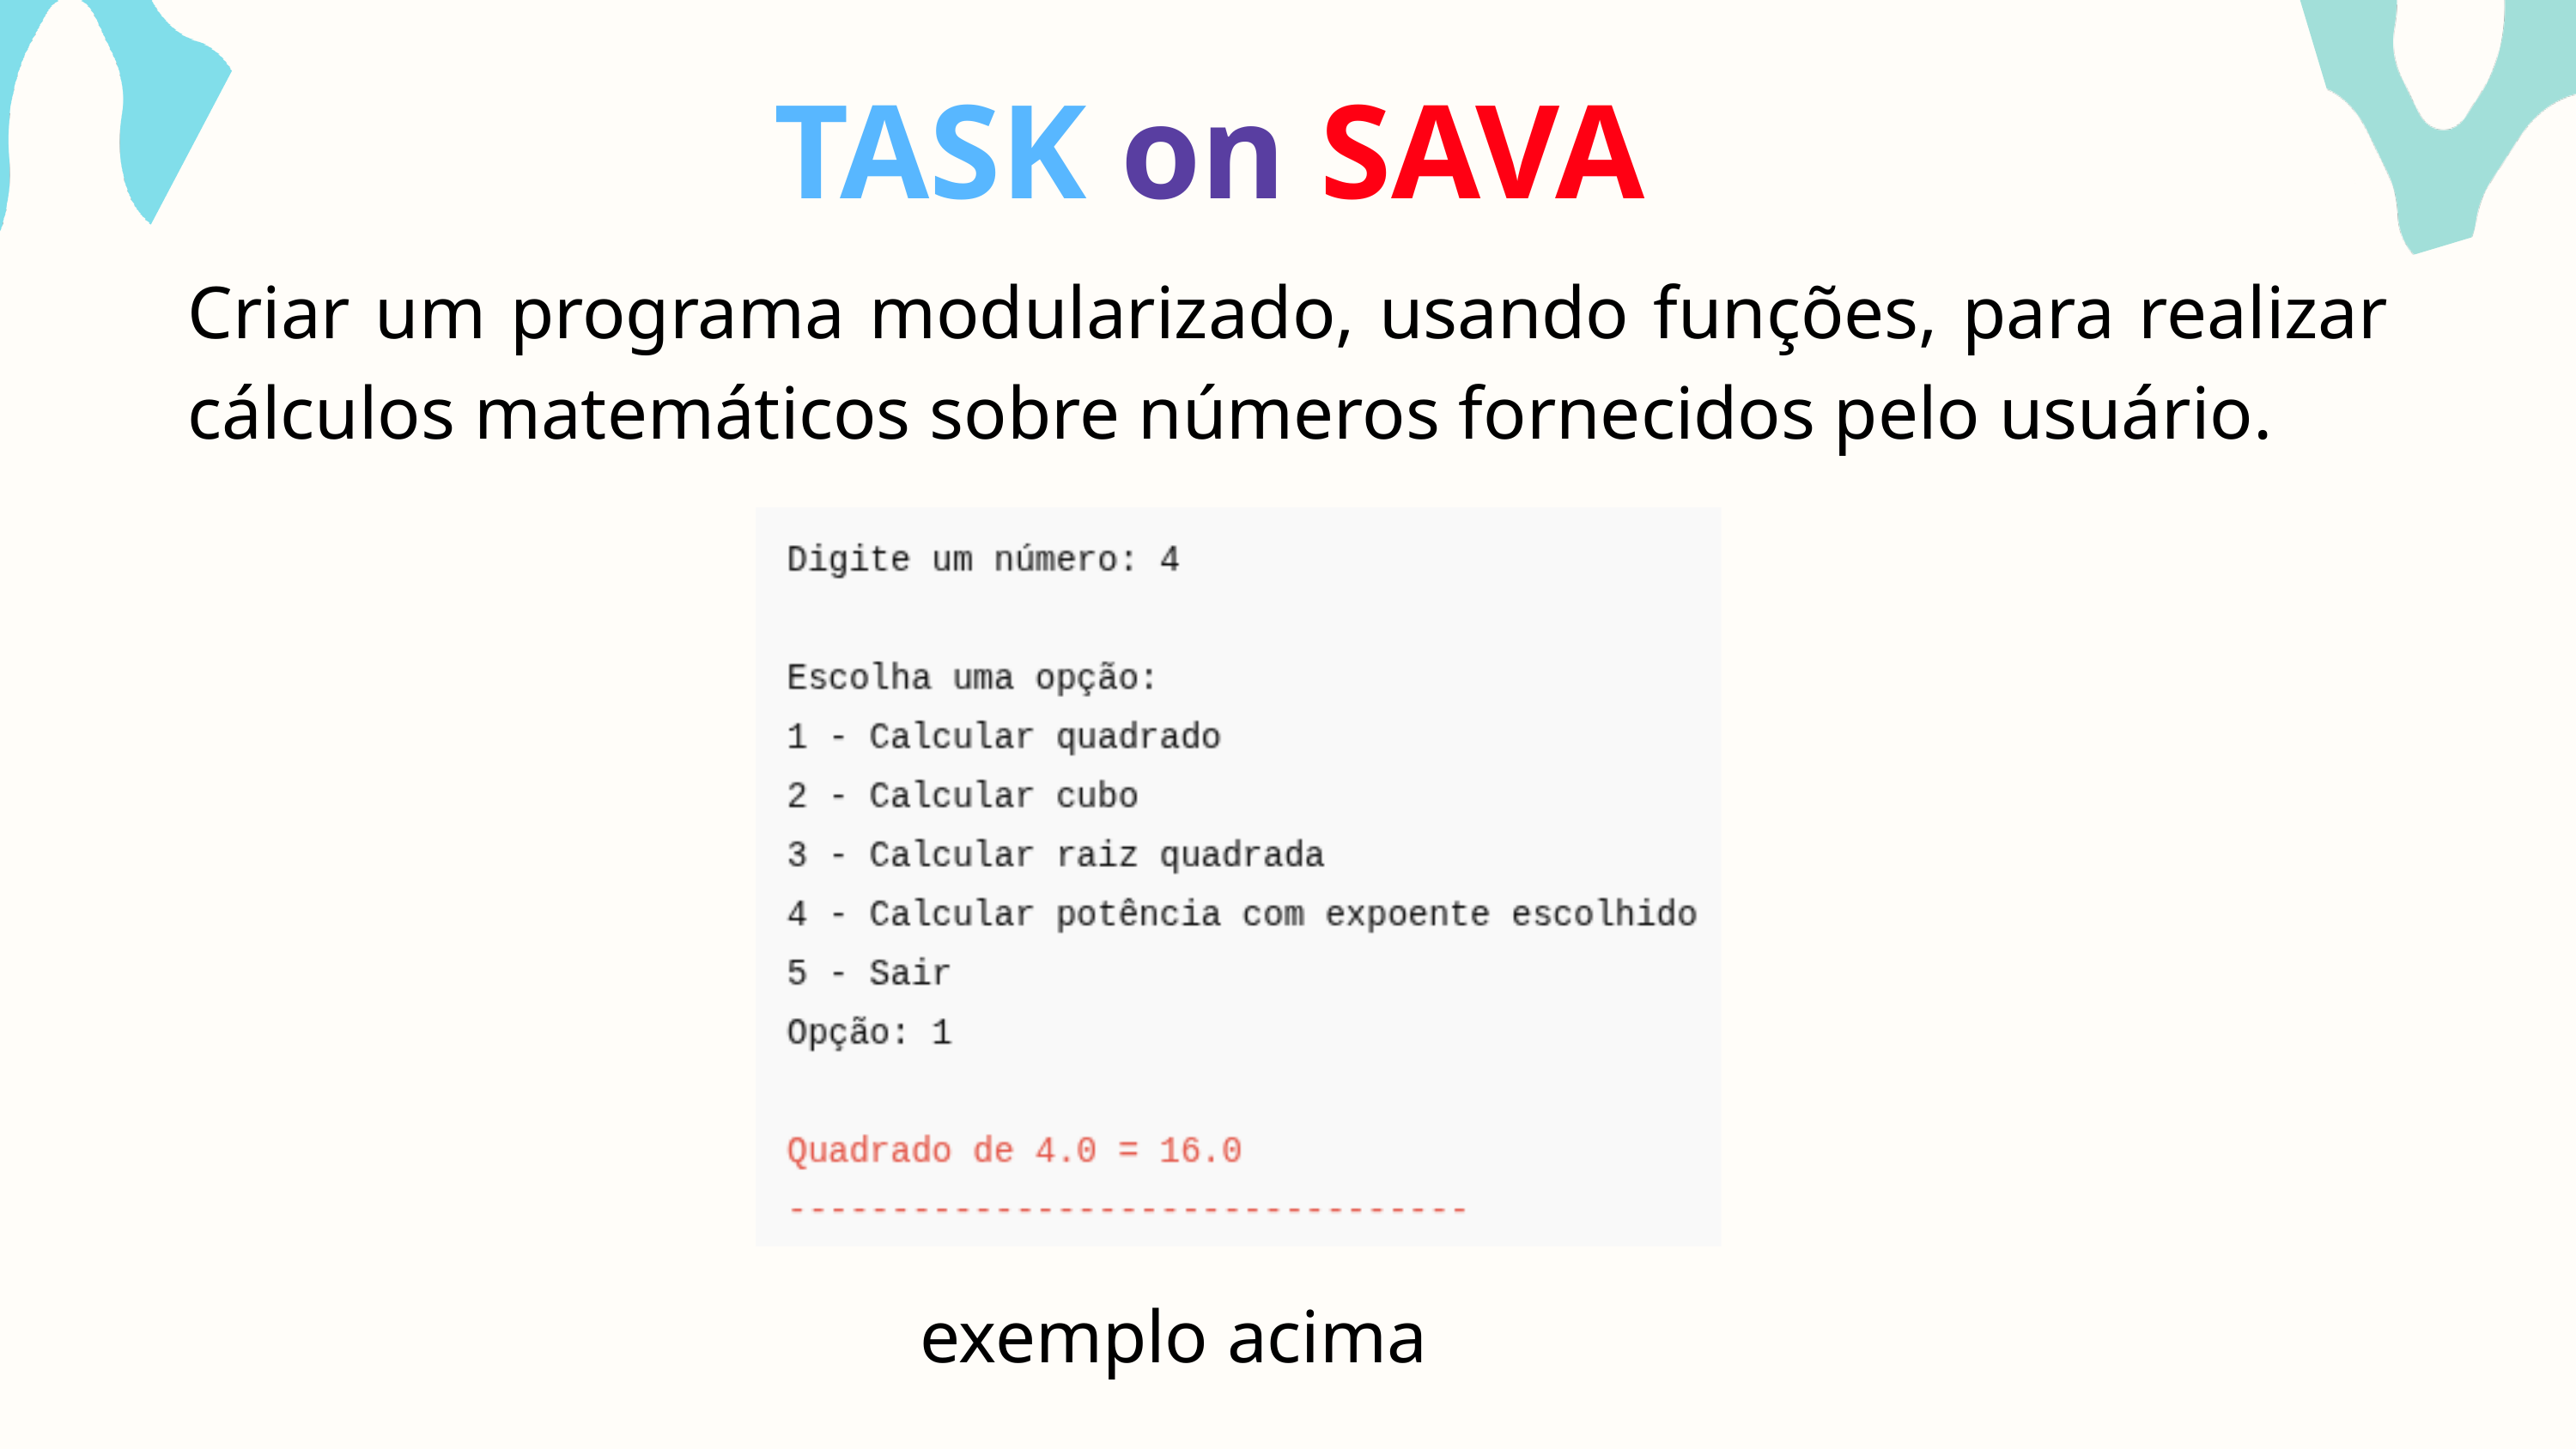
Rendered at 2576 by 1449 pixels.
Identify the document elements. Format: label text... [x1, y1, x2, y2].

text_box [0, 0, 259, 316]
text_box [756, 507, 1722, 1246]
text_box Criar um programa modularizado, usando funções, para realizar cálculos matemáticos sobre números fornecidos pelo usuário. [187, 252, 2389, 454]
text_box [2300, 0, 2576, 263]
text_box exemplo acima [920, 1276, 1449, 1378]
text_box TASK on SAVA [756, 43, 1663, 225]
